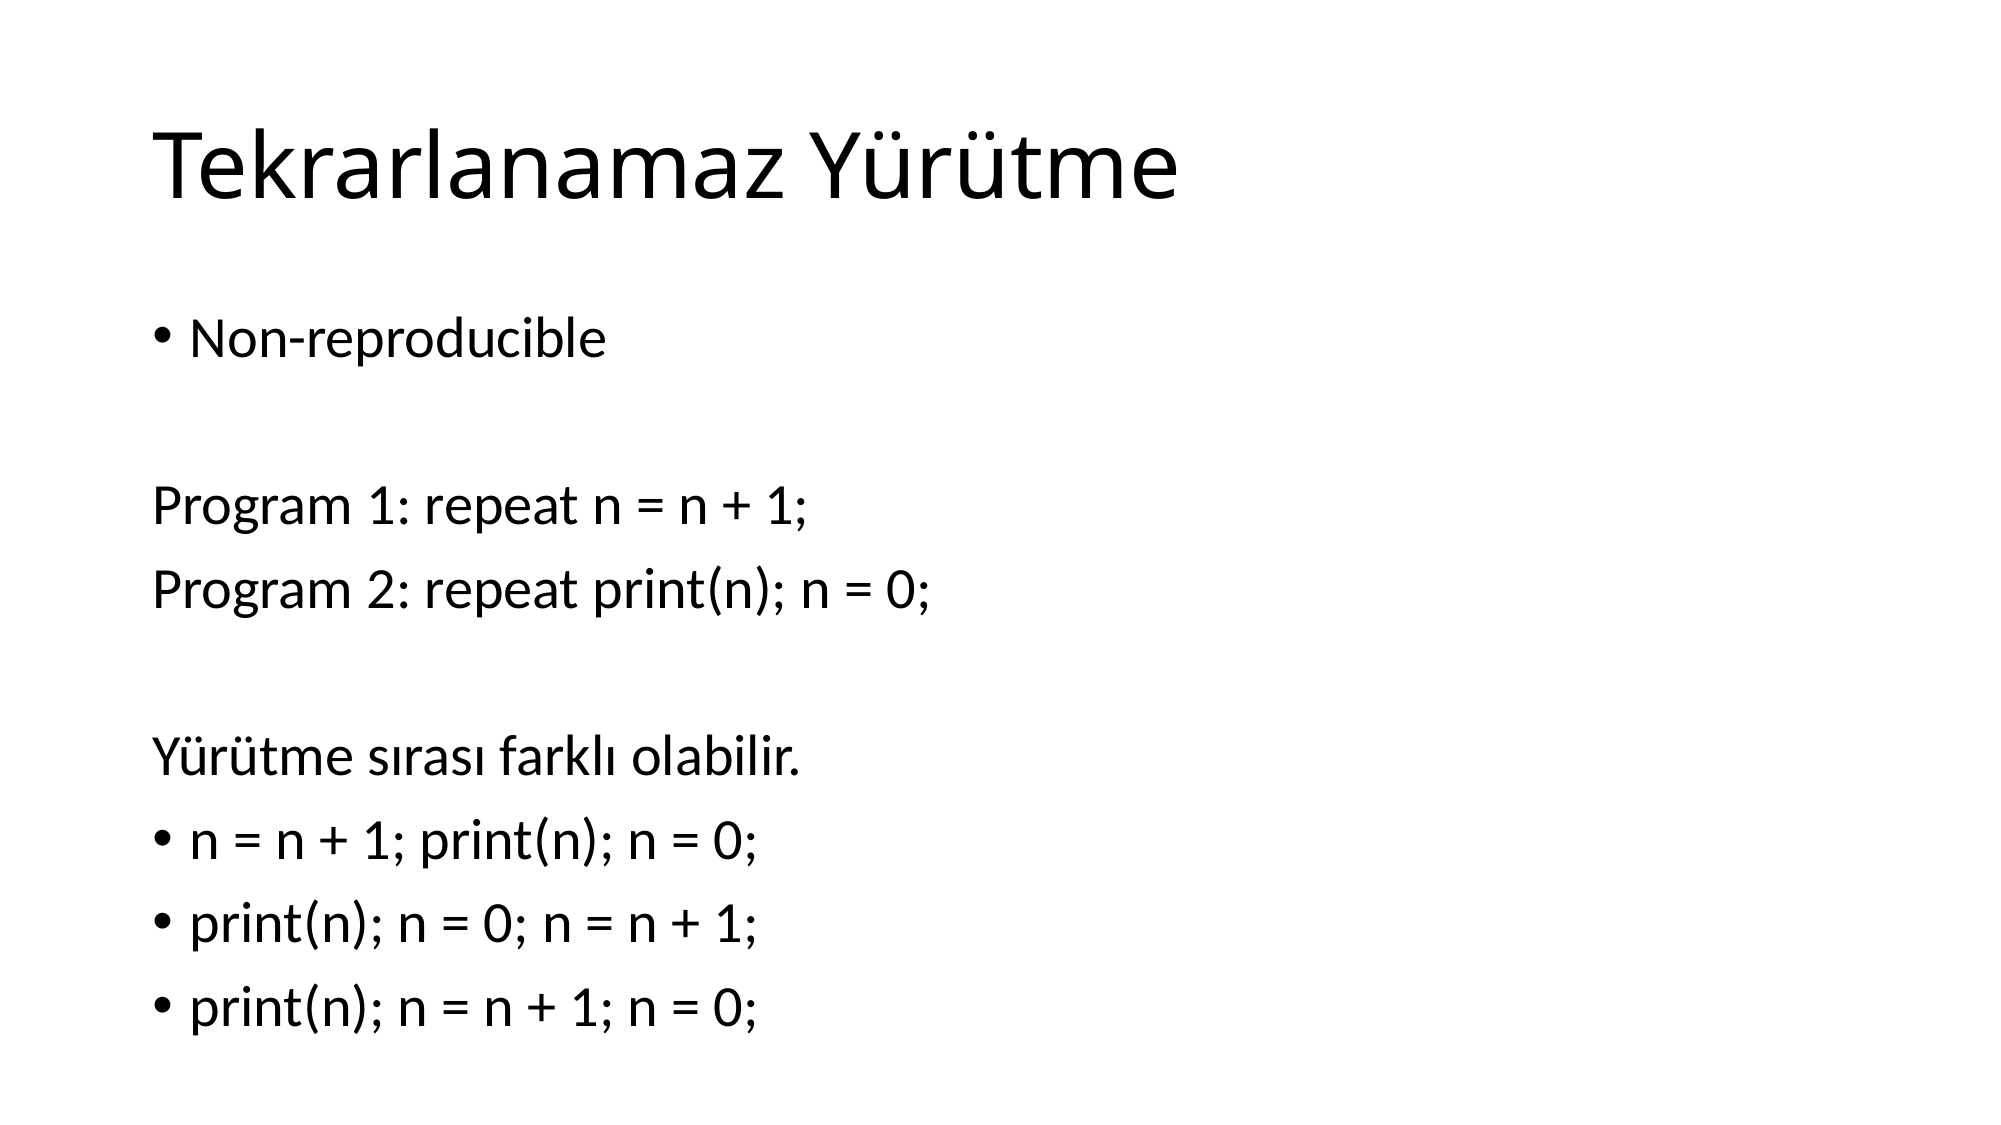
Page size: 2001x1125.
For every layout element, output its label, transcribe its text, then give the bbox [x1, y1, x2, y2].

title Tekrarlanamaz Yürütme [137, 59, 1863, 278]
list Non-reproducible Program 1: repeat n = n + 1; Program 2: repeat print(n); n = 0; Yürütme sırası farklı olabilir. n = n + 1; print(n); n = 0; print(n); n = 0; n = n + 1; print(n); n = n + 1; n = 0; [137, 299, 1863, 1068]
